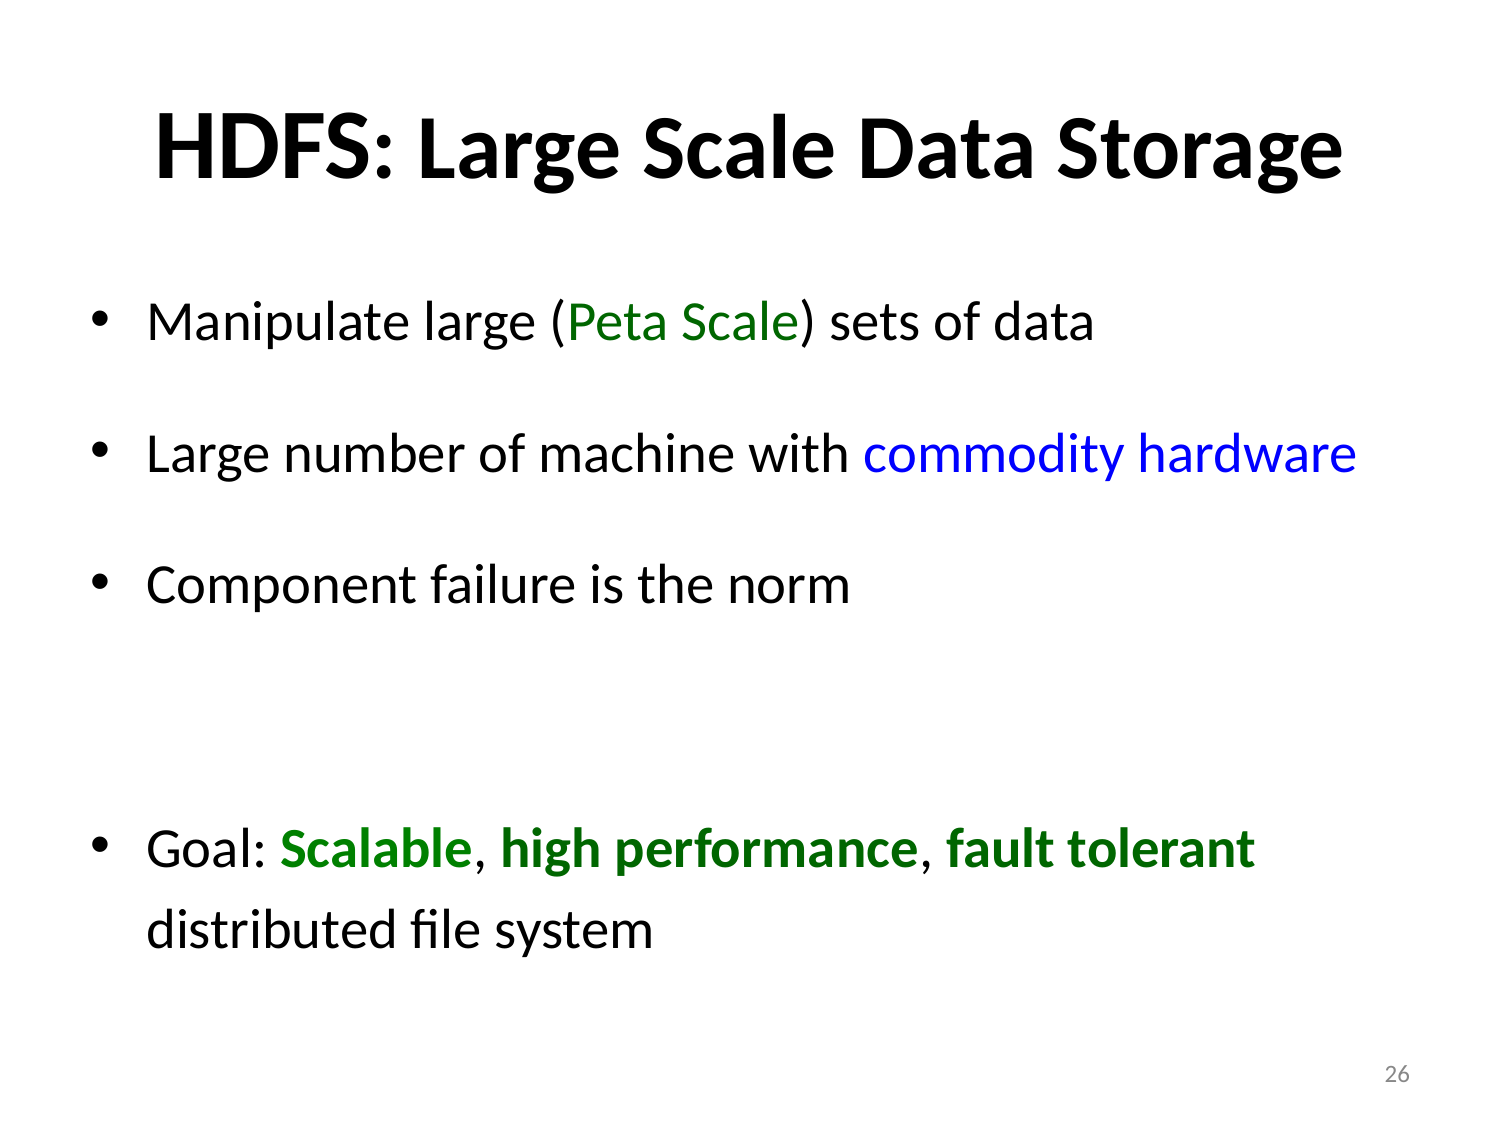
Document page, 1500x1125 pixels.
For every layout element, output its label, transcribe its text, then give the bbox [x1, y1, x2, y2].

title HDFS: Large Scale Data Storage [75, 45, 1425, 233]
slide_number ‹#› [1074, 1042, 1425, 1103]
list Manipulate large (Peta Scale) sets of data Large number of machine with commodity hardware Component failure is the norm Goal: Scalable, high performance, fault tolerant distributed file system [75, 262, 1459, 1005]
